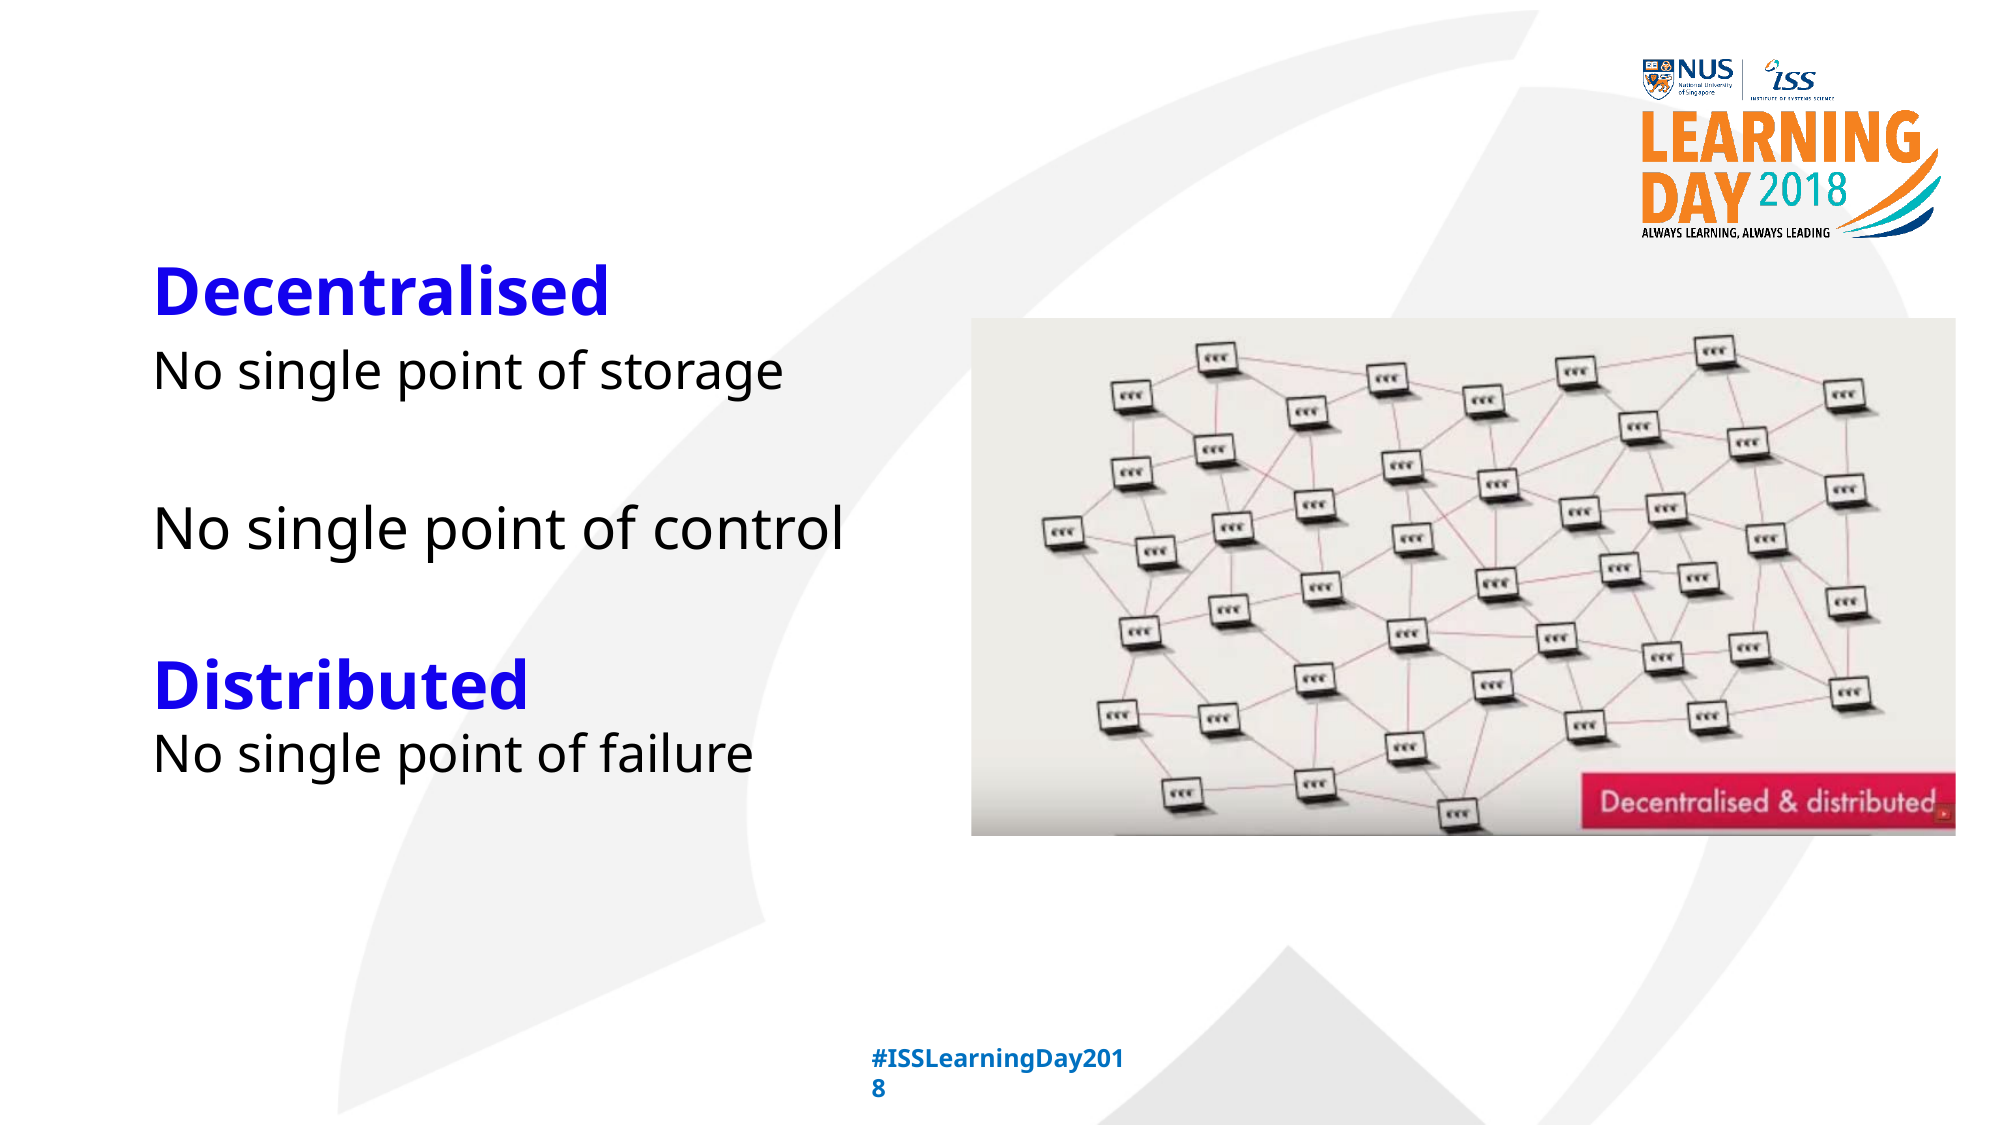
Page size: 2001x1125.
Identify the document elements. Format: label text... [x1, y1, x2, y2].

text_box [971, 318, 1956, 836]
title Decentralised No single point of storage [150, 235, 799, 437]
text_box No single point of control Distributed No single point of failure [150, 488, 861, 783]
footer #ISSLearningDay2018 [869, 1040, 1131, 1125]
picture [337, 3, 2000, 1125]
